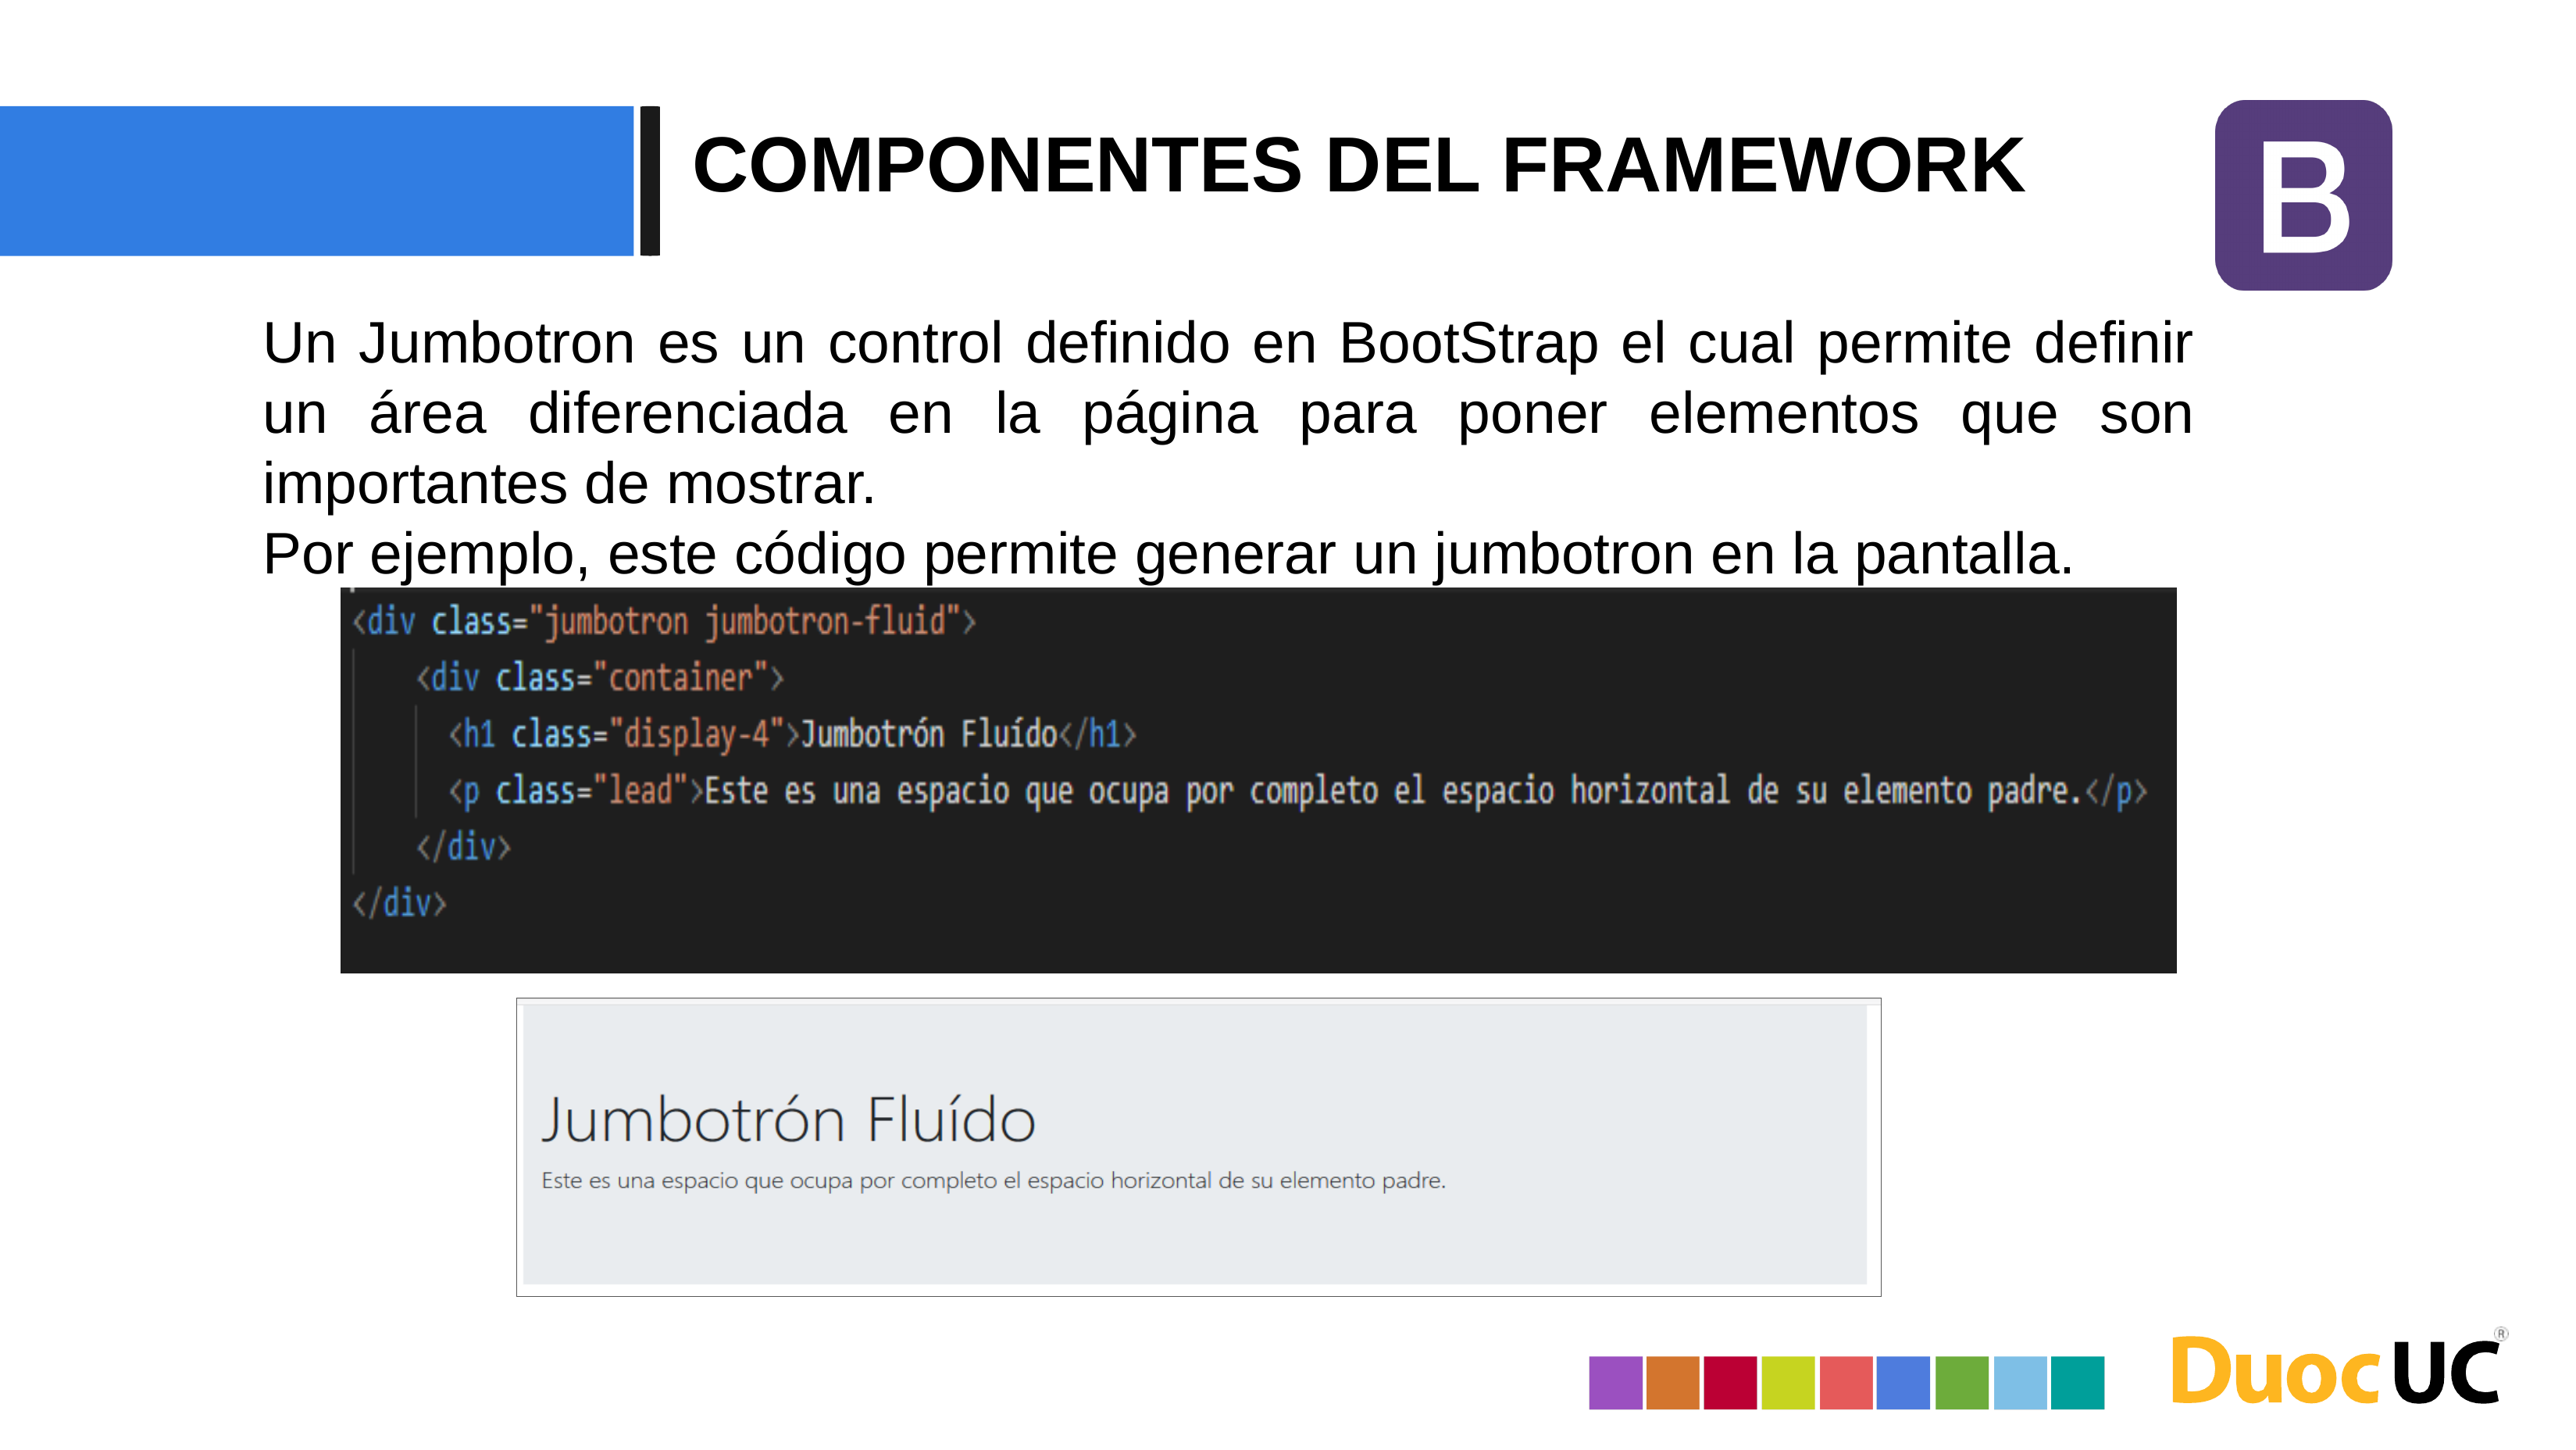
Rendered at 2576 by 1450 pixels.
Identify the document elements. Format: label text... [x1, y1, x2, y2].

list COMPONENTES DEL FRAMEWORK [692, 113, 2030, 303]
list Un Jumbotron es un control definido en BootStrap el cual permite definir un área diferenciada en la página para poner elementos que son importantes de mostrar. Por ejemplo, este código permite generar un jumbotron en la pantalla. [262, 304, 2196, 1134]
picture [2214, 99, 2393, 291]
picture [1579, 1327, 2121, 1434]
picture [341, 588, 2177, 973]
picture [516, 998, 1882, 1297]
picture [2494, 1327, 2509, 1341]
